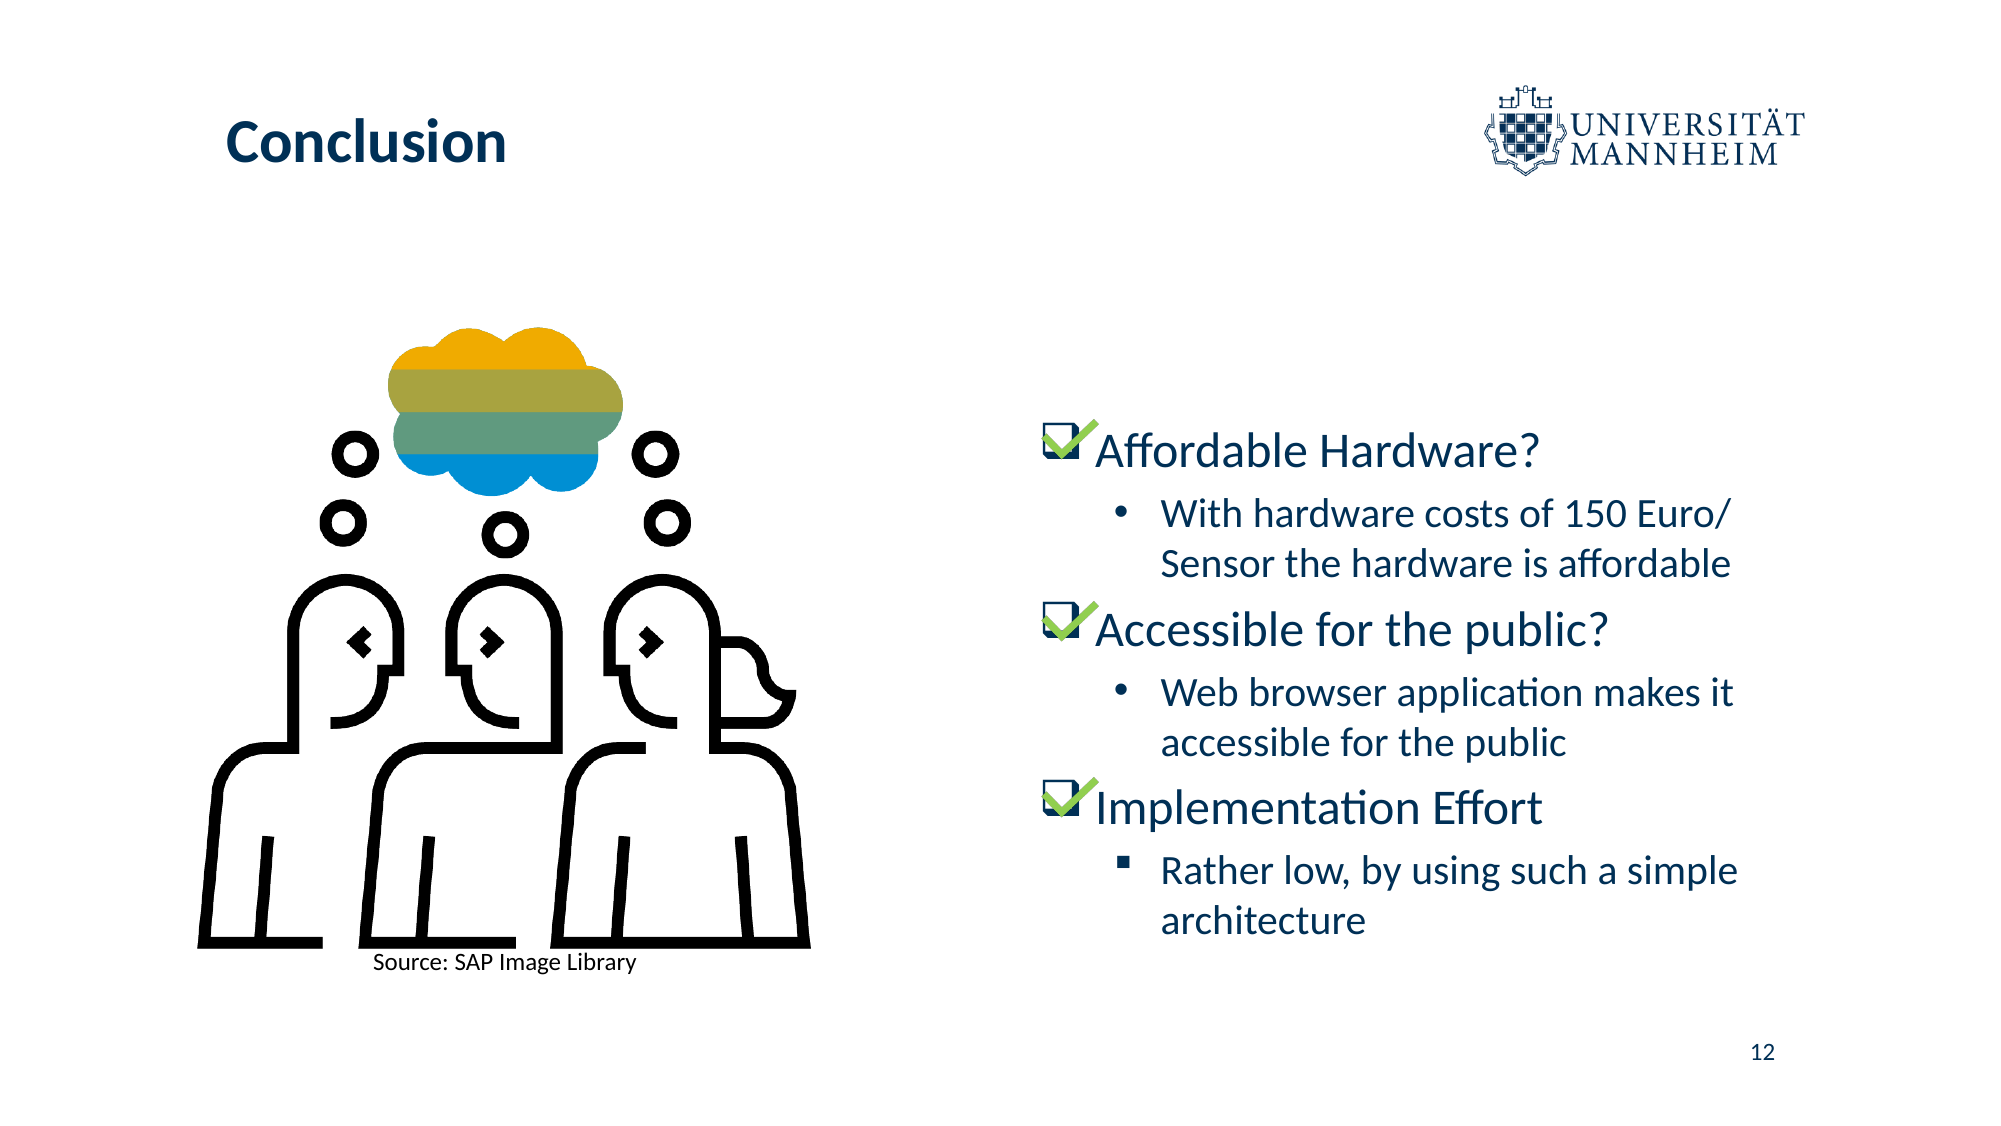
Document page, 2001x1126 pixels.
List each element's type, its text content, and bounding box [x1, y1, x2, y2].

picture [1478, 79, 1810, 183]
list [137, 267, 874, 1003]
list Affordable Hardware? With hardware costs of 150 Euro/ Sensor the hardware is affordable Accessible for the public? Web browser application makes it accessible for the public Implementation Effort Rather low, by using such a simple architecture [1038, 417, 1774, 962]
picture [1039, 591, 1100, 651]
title Conclusion [226, 100, 1286, 306]
picture [1039, 767, 1100, 827]
slide_number 12 [1544, 1035, 1776, 1066]
picture [1039, 408, 1100, 469]
